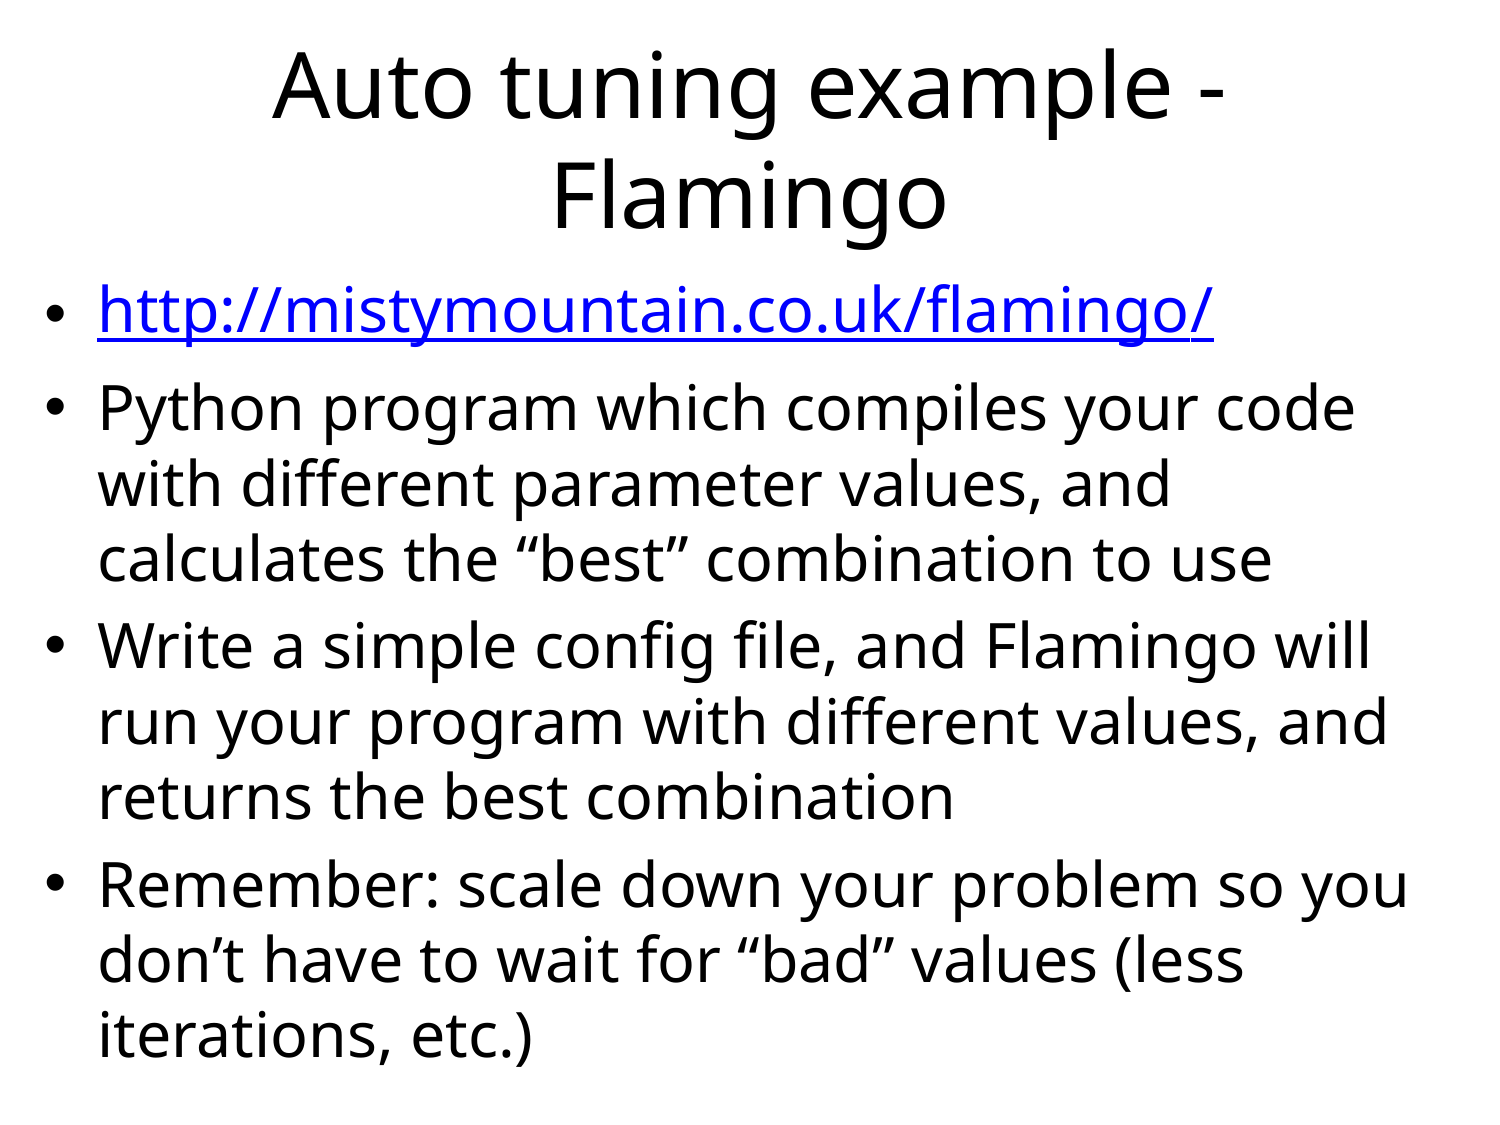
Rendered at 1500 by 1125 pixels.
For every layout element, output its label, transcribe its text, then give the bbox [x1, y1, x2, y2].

title Auto tuning example - Flamingo [75, 42, 1425, 231]
list http://mistymountain.co.uk/flamingo/ Python program which compiles your code with different parameter values, and calculates the “best” combination to use Write a simple config file, and Flamingo will run your program with different values, and returns the best combination Remember: scale down your problem so you don’t have to wait for “bad” values (less iterations, etc.) [29, 262, 1471, 1083]
